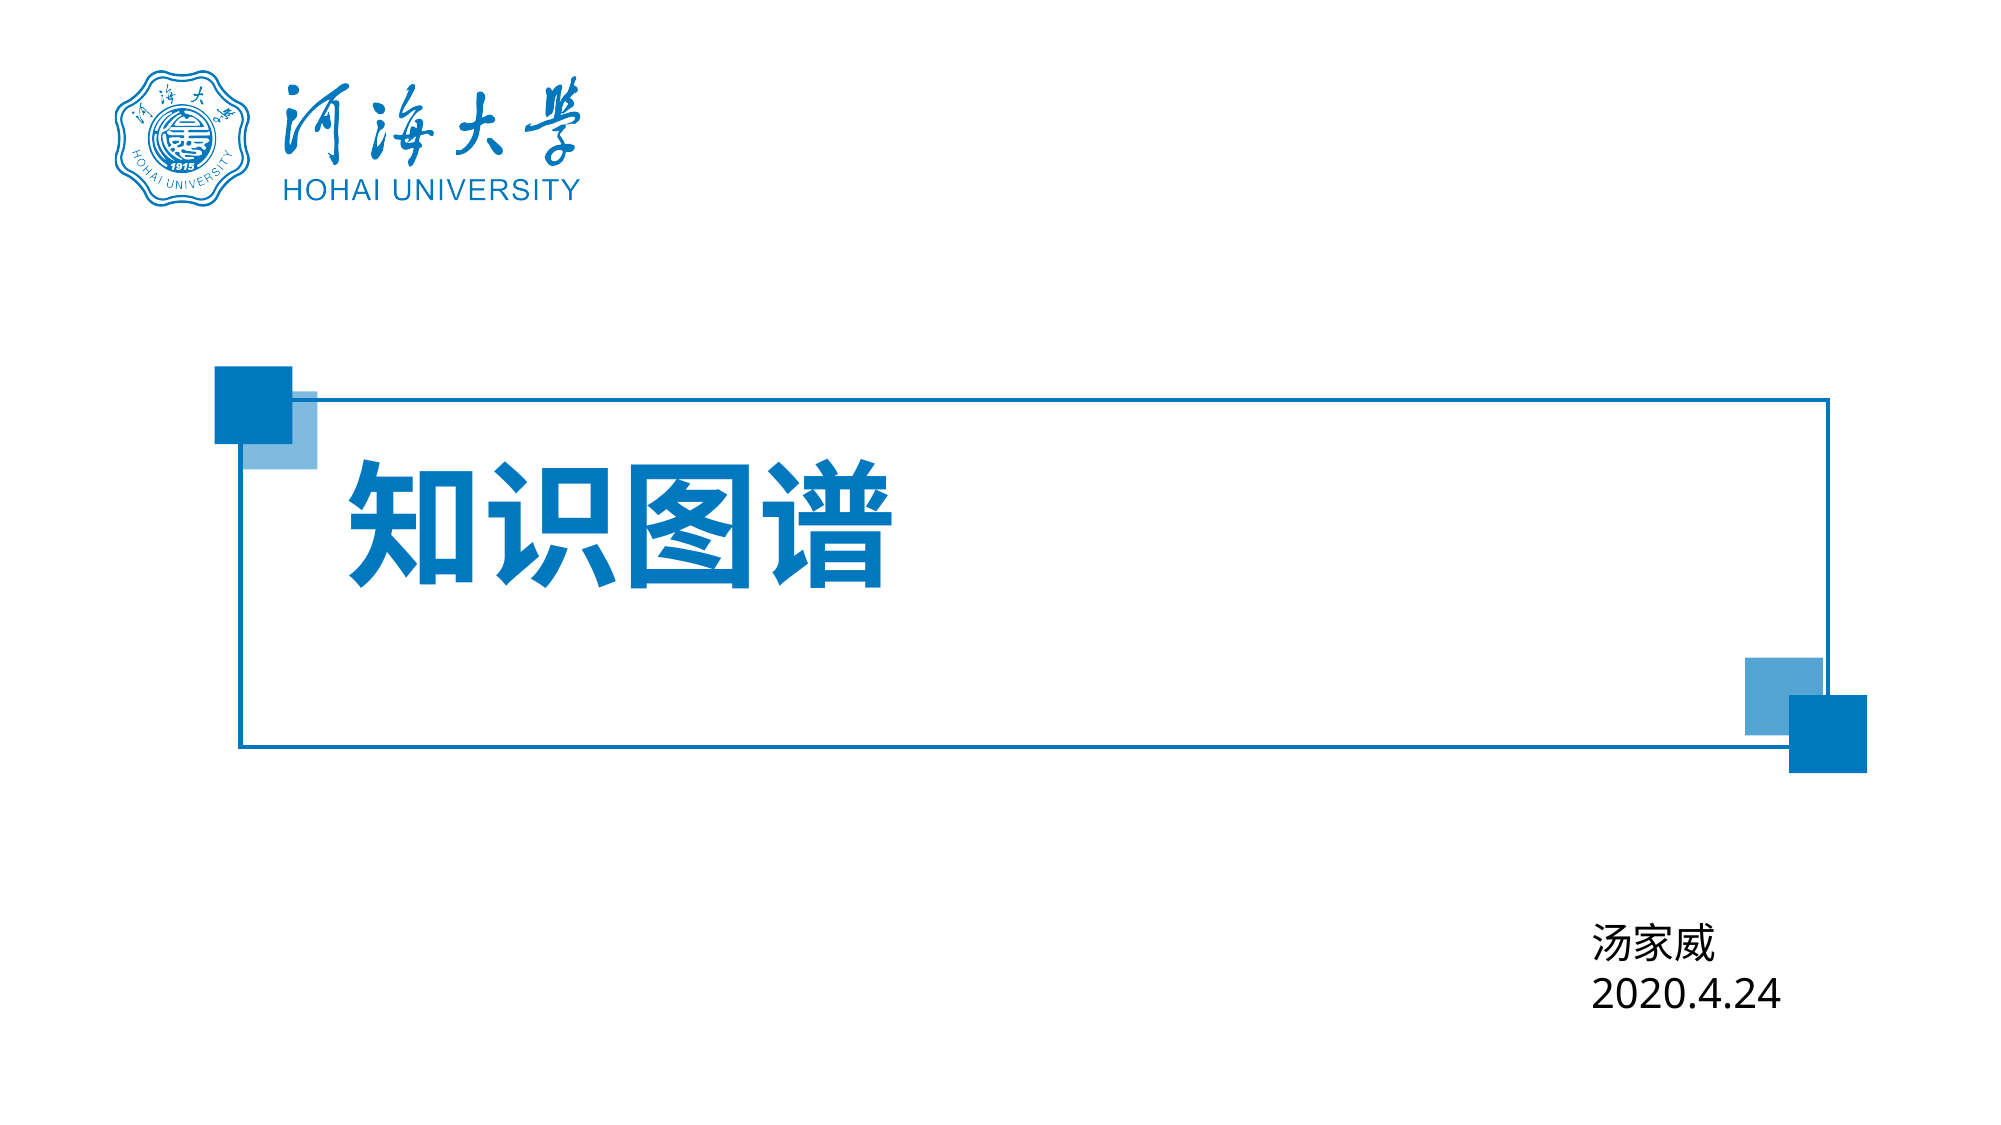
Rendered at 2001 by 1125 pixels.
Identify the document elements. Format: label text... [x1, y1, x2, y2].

text_box [240, 399, 1829, 748]
text_box [214, 365, 293, 445]
text_box [239, 390, 318, 470]
text_box [1744, 657, 1824, 736]
text_box 汤家威 2020.4.24 [1576, 909, 1809, 1025]
text_box [1788, 694, 1868, 774]
picture [114, 70, 600, 225]
